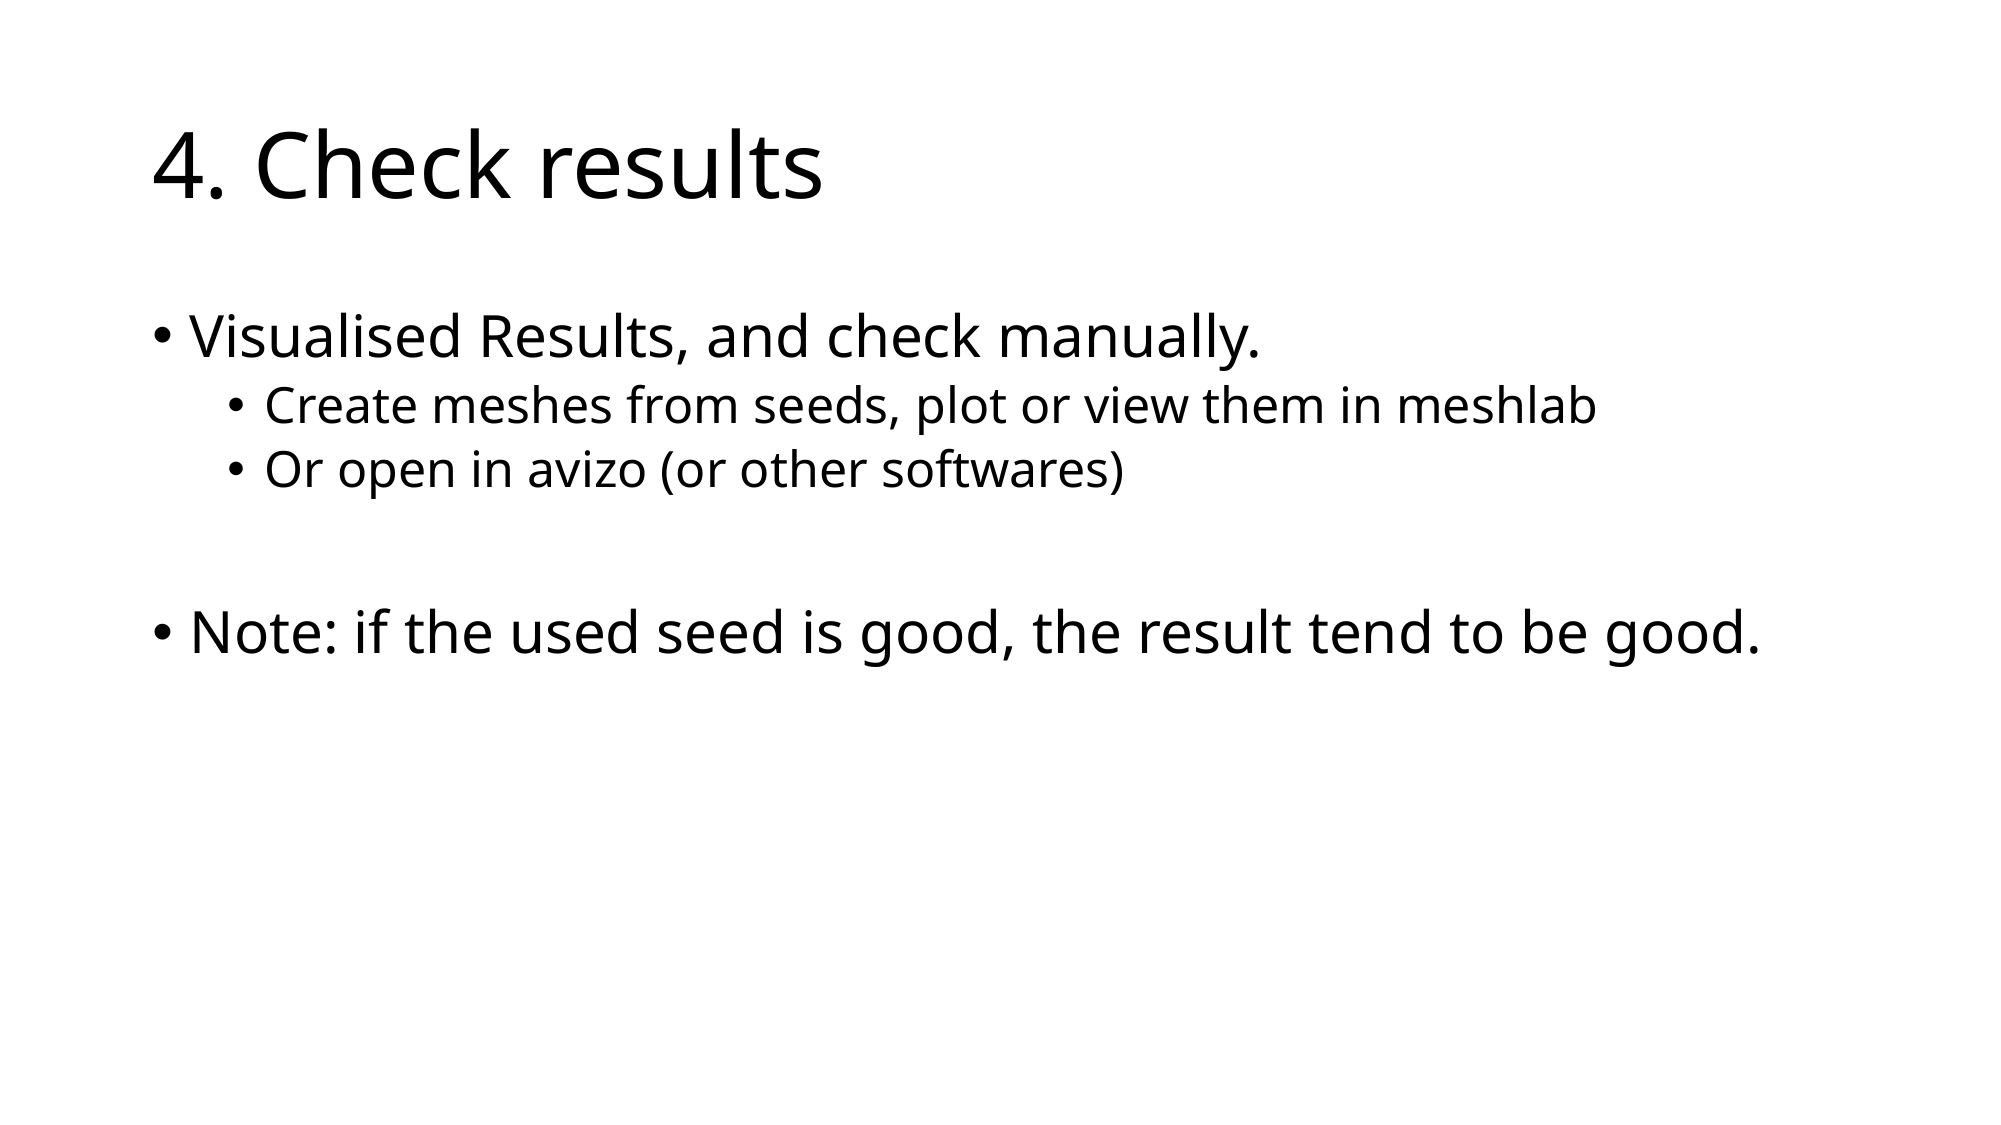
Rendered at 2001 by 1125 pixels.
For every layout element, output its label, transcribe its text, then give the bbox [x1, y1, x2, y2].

title 4. Check results [137, 59, 1863, 278]
list Visualised Results, and check manually. Create meshes from seeds, plot or view them in meshlab Or open in avizo (or other softwares) Note: if the used seed is good, the result tend to be good. [137, 299, 1863, 1014]
